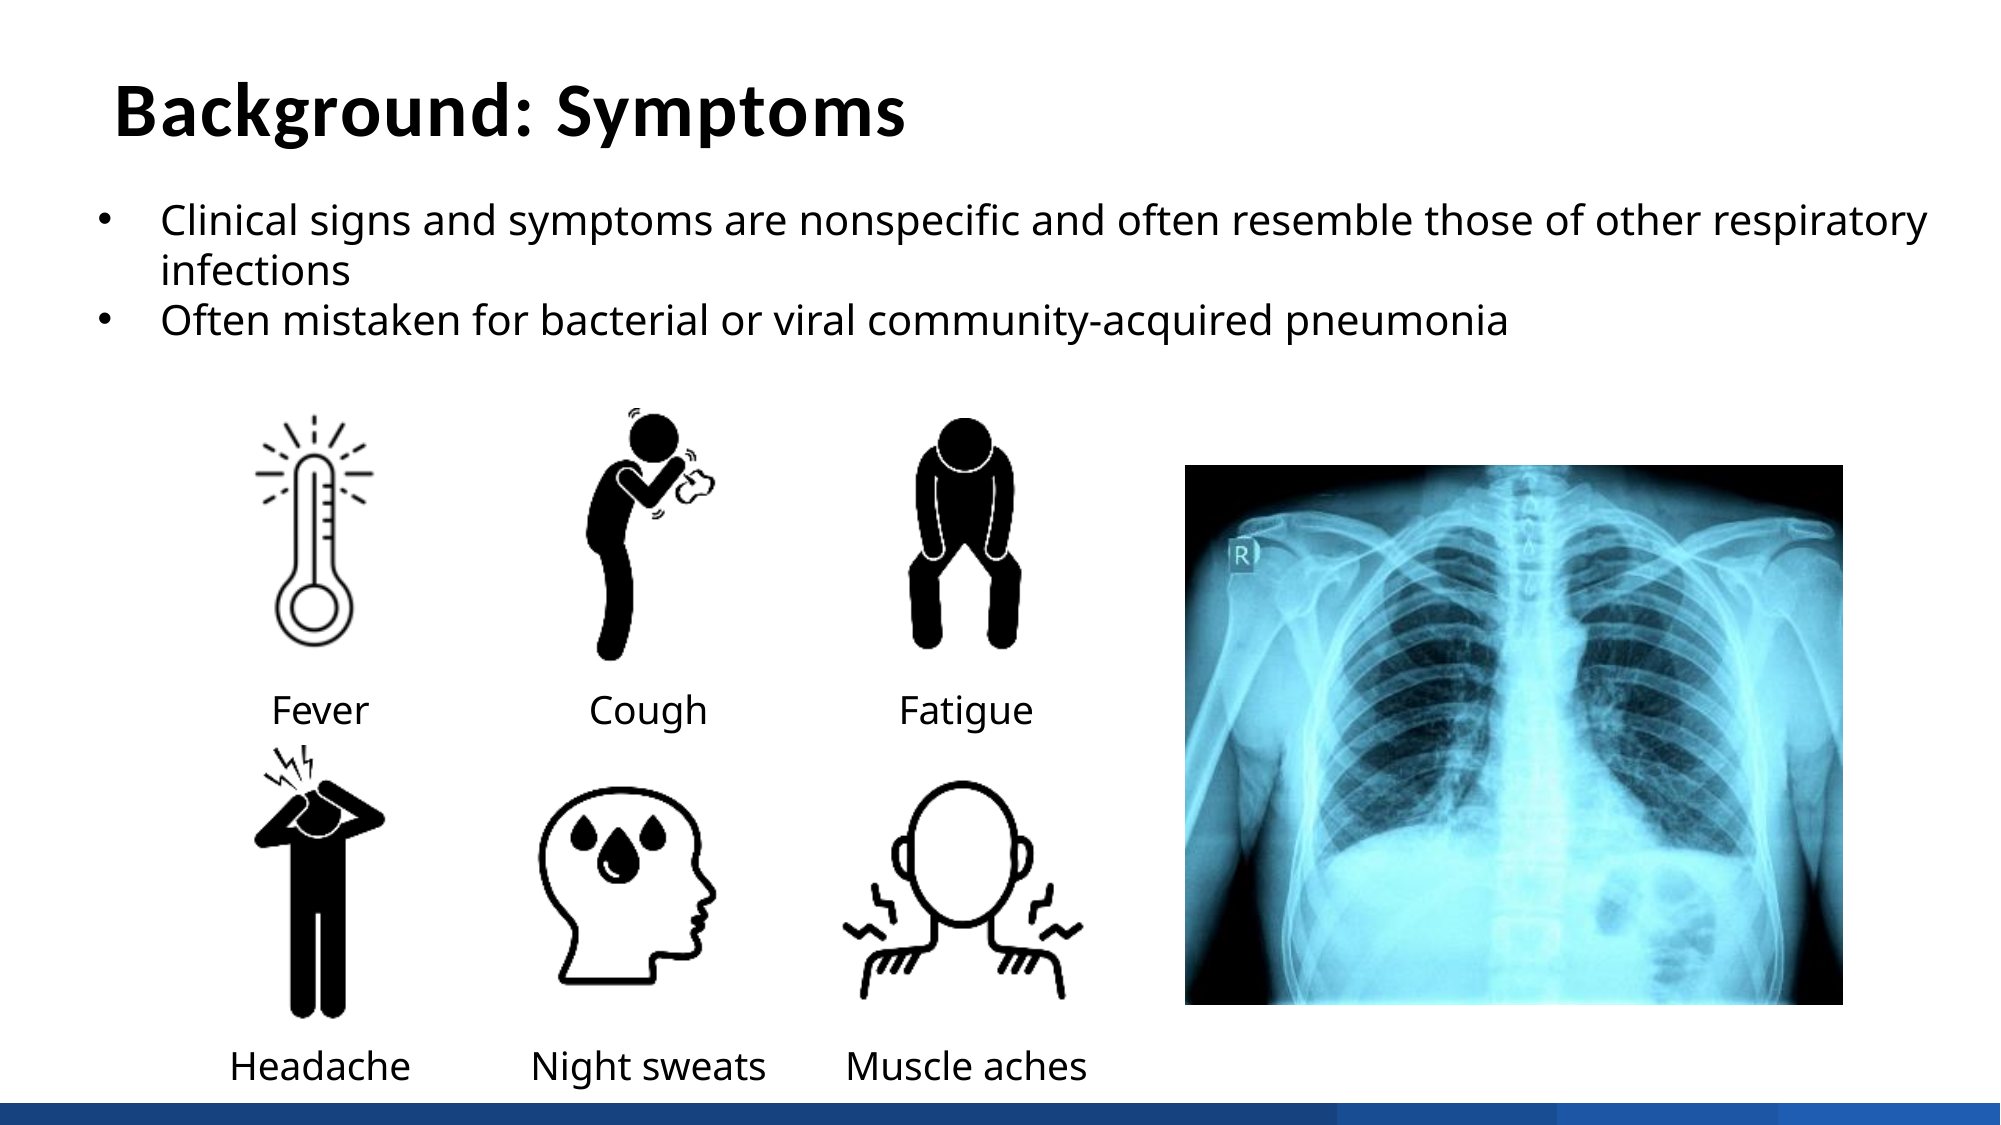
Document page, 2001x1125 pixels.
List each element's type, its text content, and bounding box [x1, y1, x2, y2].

text_box Fatigue [820, 665, 1112, 753]
picture [1185, 465, 1843, 1005]
text_box Fever [174, 665, 466, 753]
picture [235, 380, 405, 693]
picture [250, 745, 390, 1023]
text_box Background: Symptoms [99, 48, 1404, 160]
title Clinical signs and symptoms are nonspecific and often resemble those of other respiratory infections [99, 45, 1900, 171]
picture [902, 418, 1028, 654]
text_box Muscle aches [820, 1021, 1112, 1110]
picture [535, 776, 721, 992]
text_box Night sweats [502, 1021, 795, 1110]
picture [837, 762, 1093, 1006]
text_box Headache [174, 1021, 466, 1110]
picture [580, 408, 720, 664]
text_box Clinical signs and symptoms are nonspecific and often resemble those of other respiratory infections Often mistaken for bacterial or viral community-acquired pneumonia [82, 171, 1973, 366]
text_box Cough [502, 665, 795, 753]
